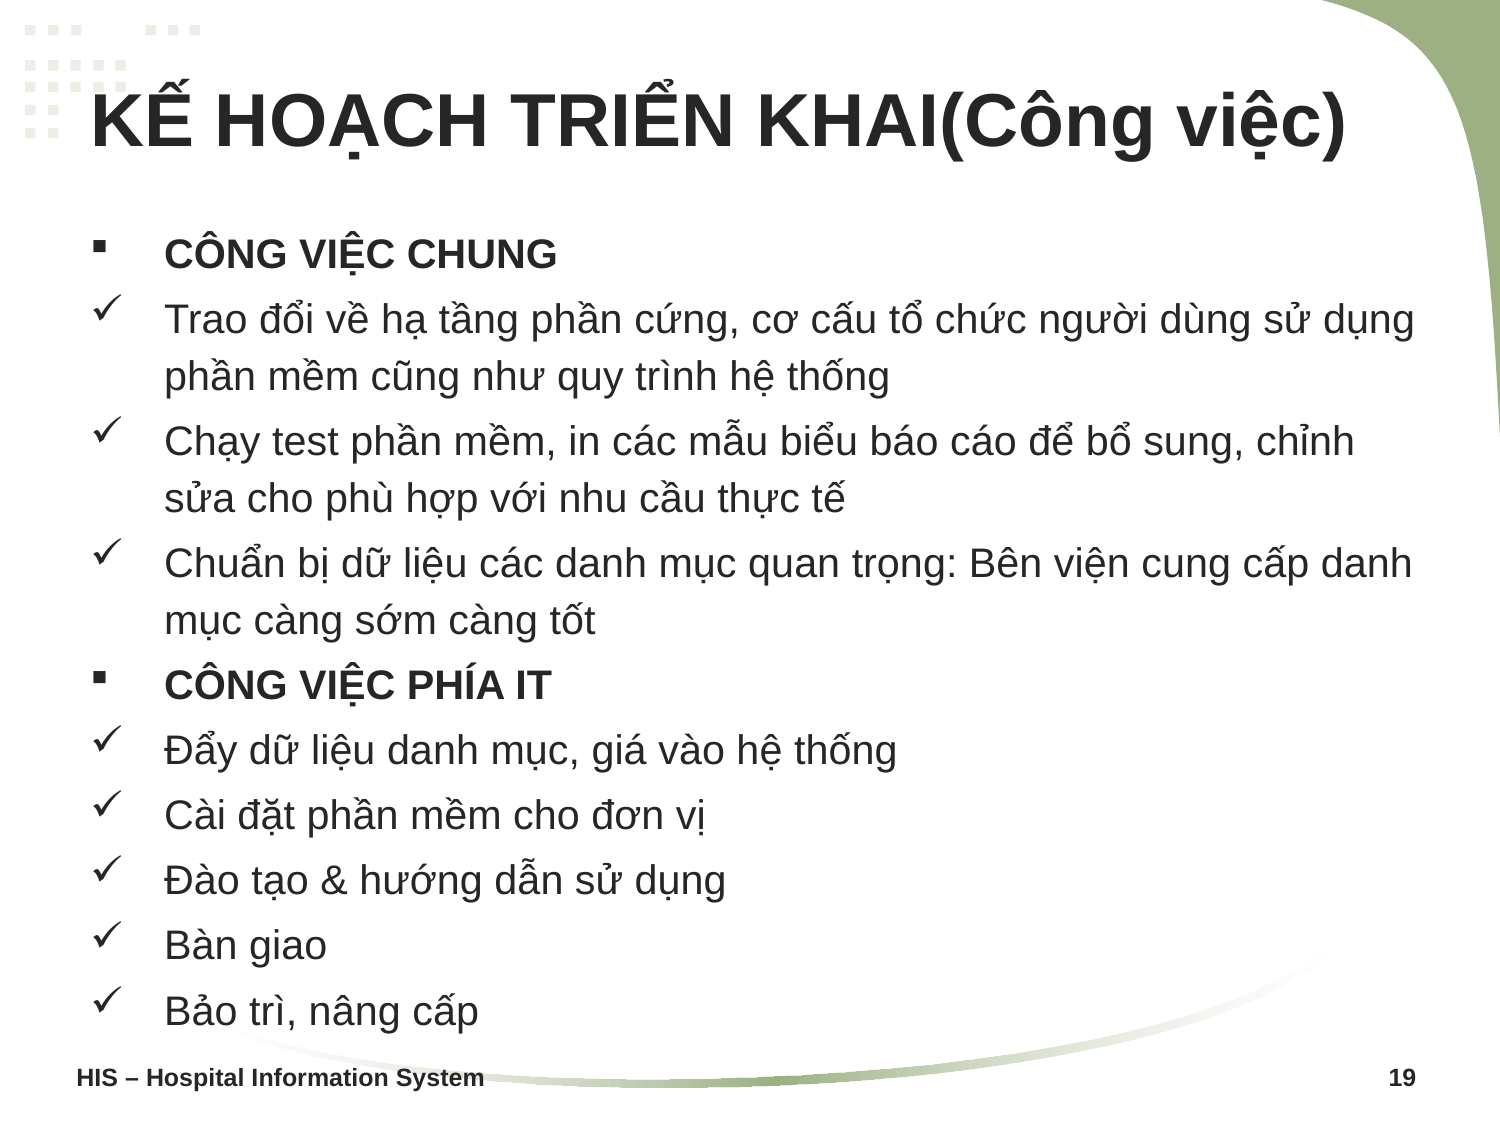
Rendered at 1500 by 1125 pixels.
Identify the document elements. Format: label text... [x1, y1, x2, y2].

footer HIS – Hospital Information System 19 [37, 1050, 1463, 1103]
title KẾ HOẠCH TRIỂN KHAI(Công việc) [75, 45, 1425, 188]
text_box CÔNG VIỆC CHUNG Trao đổi về hạ tầng phần cứng, cơ cấu tổ chức người dùng sử dụng phần mềm cũng như quy trình hệ thống Chạy test phần mềm, in các mẫu biểu báo cáo để bổ sung, chỉnh sửa cho phù hợp với nhu cầu thực tế Chuẩn bị dữ liệu các danh mục quan trọng: Bên viện cung cấp danh mục càng sớm càng tốt CÔNG VIỆC PHÍA IT Đẩy dữ liệu danh mục, giá vào hệ thống Cài đặt phần mềm cho đơn vị Đào tạo & hướng dẫn sử dụng Bàn giao Bảo trì, nâng cấp [75, 212, 1450, 1050]
